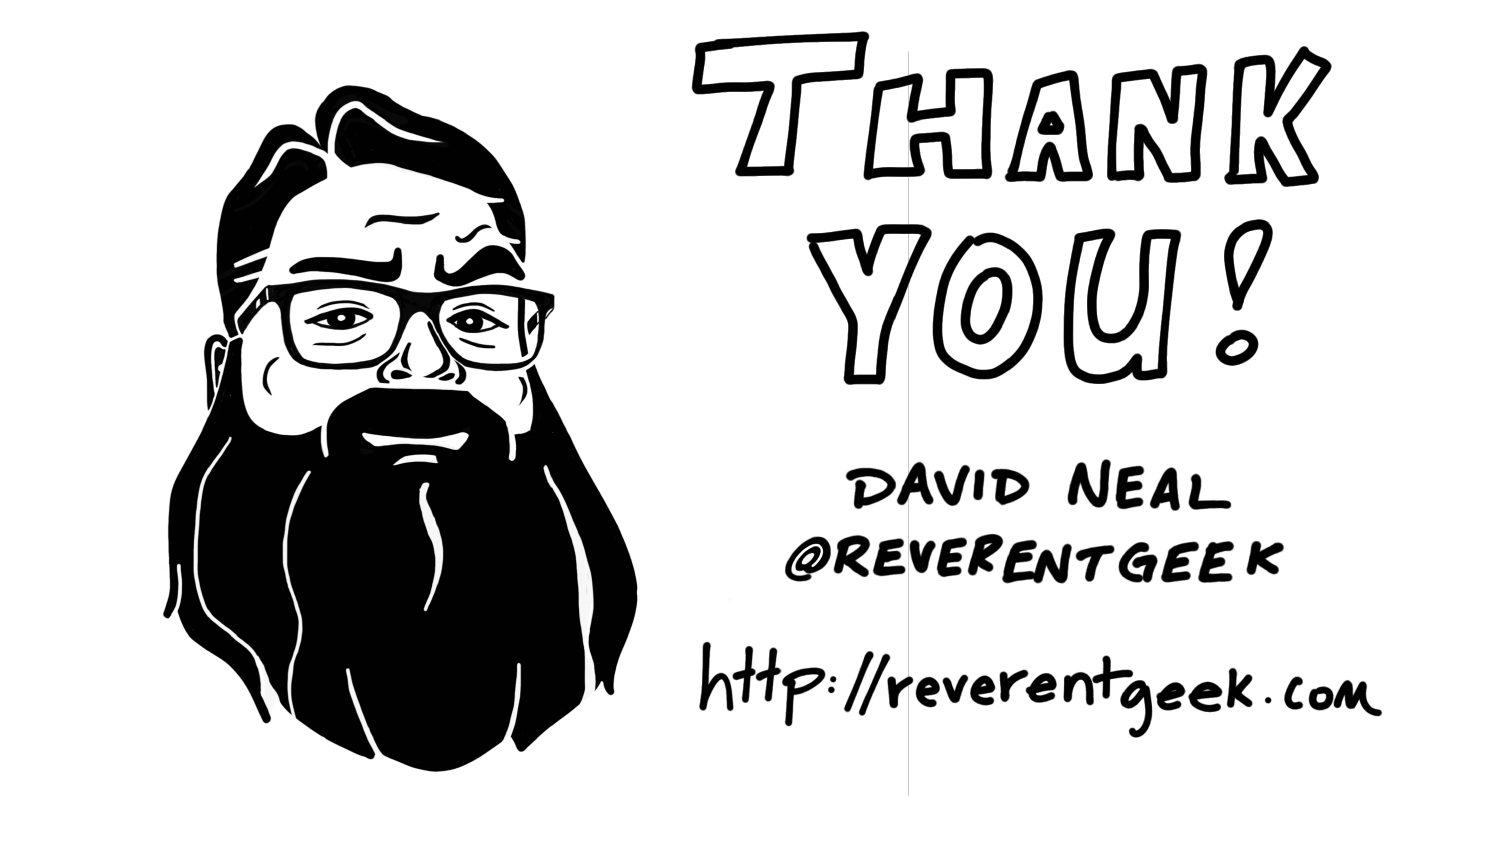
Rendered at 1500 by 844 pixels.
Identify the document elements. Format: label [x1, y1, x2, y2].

picture [94, 0, 1406, 797]
